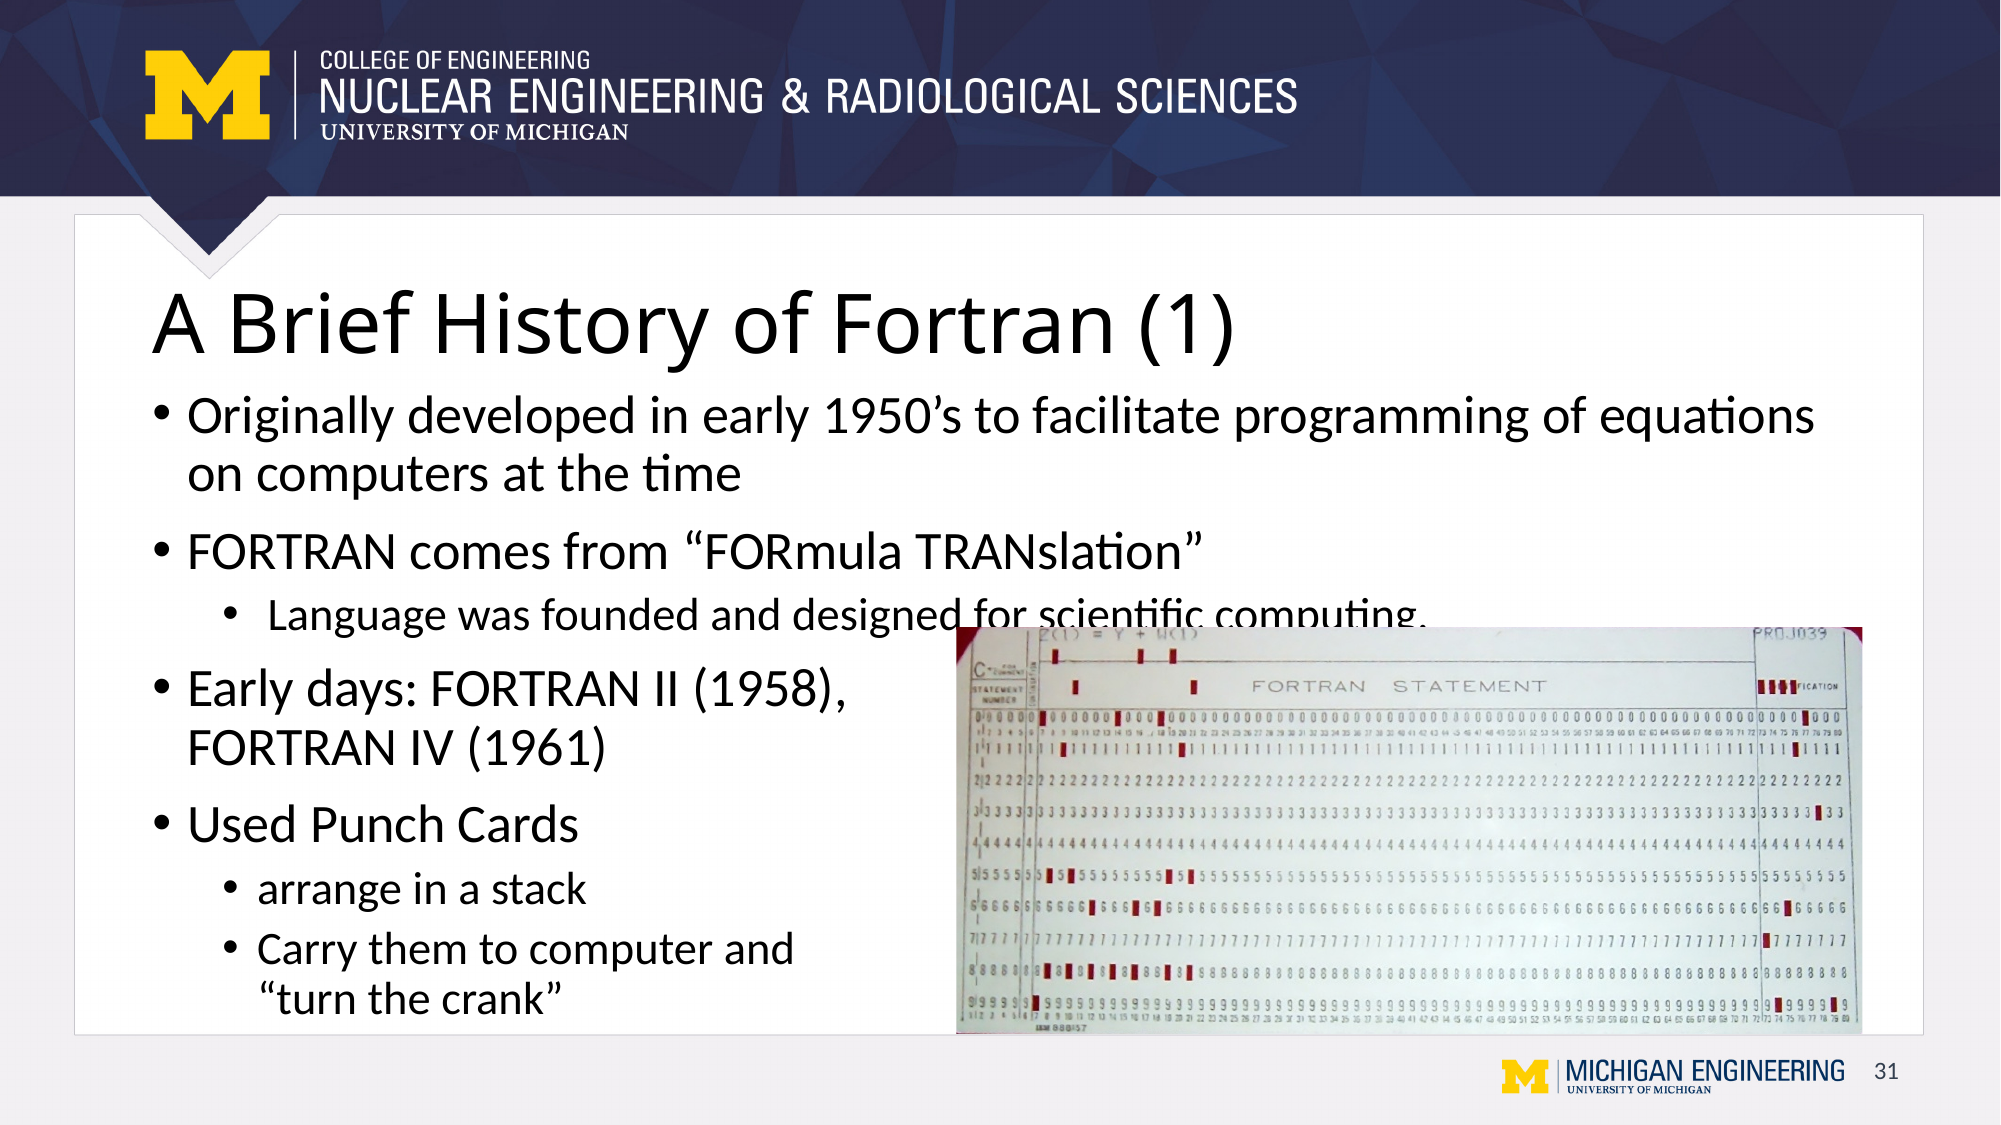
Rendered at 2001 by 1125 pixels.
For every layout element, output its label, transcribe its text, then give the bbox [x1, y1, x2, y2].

list Originally developed in early 1950’s to facilitate programming of equations on computers at the time FORTRAN comes from “FORmula TRANslation” Language was founded and designed for scientific computing. Early days: FORTRAN II (1958), FORTRAN IV (1961) Used Punch Cards arrange in a stack Carry them to computer and “turn the crank” [137, 378, 1863, 1034]
title A Brief History of Fortran (1) [137, 273, 1863, 378]
picture [0, 0, 2001, 1125]
